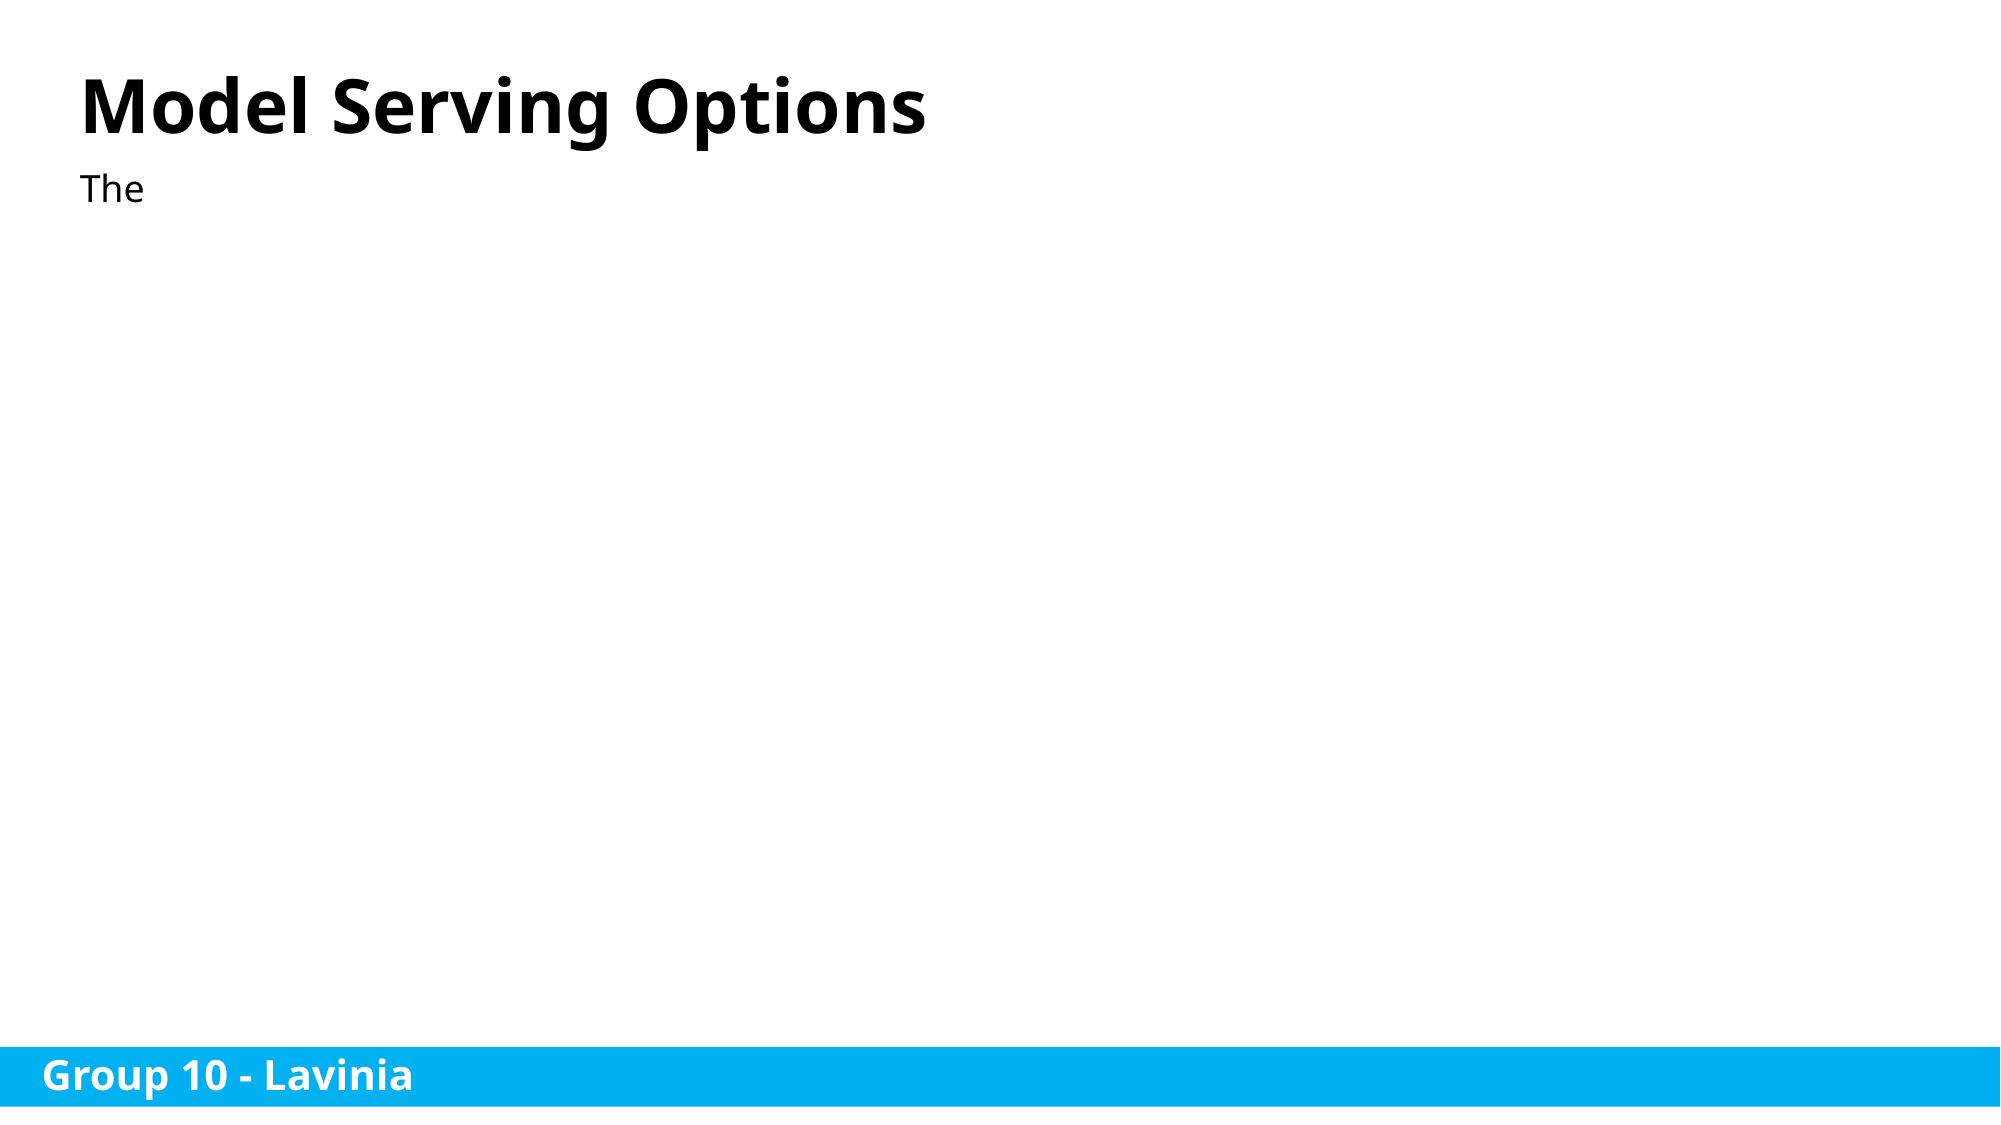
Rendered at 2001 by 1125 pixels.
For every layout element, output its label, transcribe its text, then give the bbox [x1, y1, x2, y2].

text_box Model Serving Options The [64, 60, 1929, 897]
text_box Group 10 - Lavinia [26, 1047, 1438, 1125]
text_box [0, 1046, 2000, 1108]
